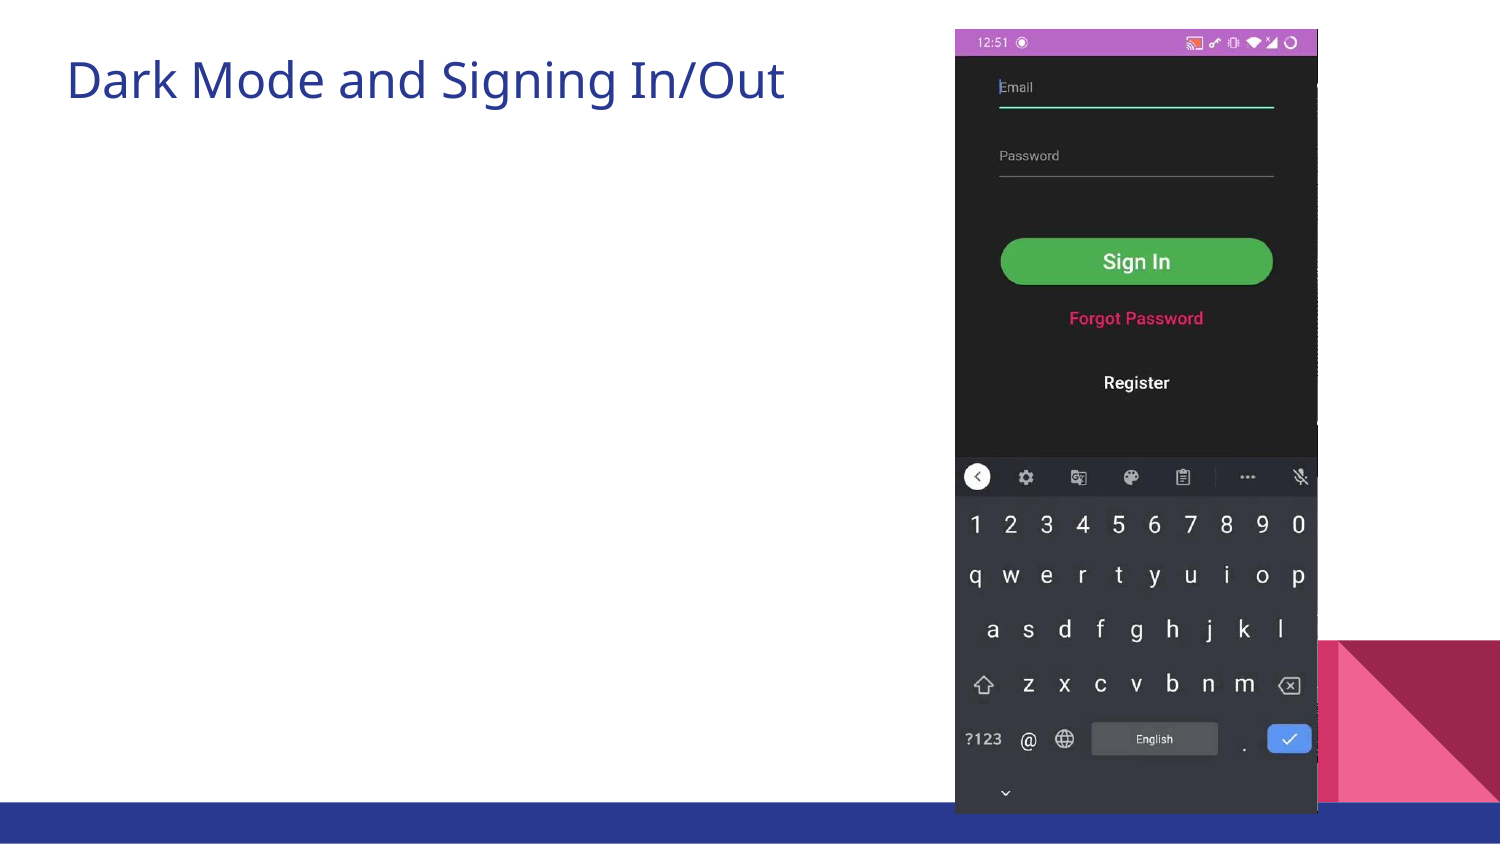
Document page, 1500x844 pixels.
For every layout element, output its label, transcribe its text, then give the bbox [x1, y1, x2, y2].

picture [954, 29, 1318, 814]
title Dark Mode and Signing In/Out [51, 33, 950, 134]
